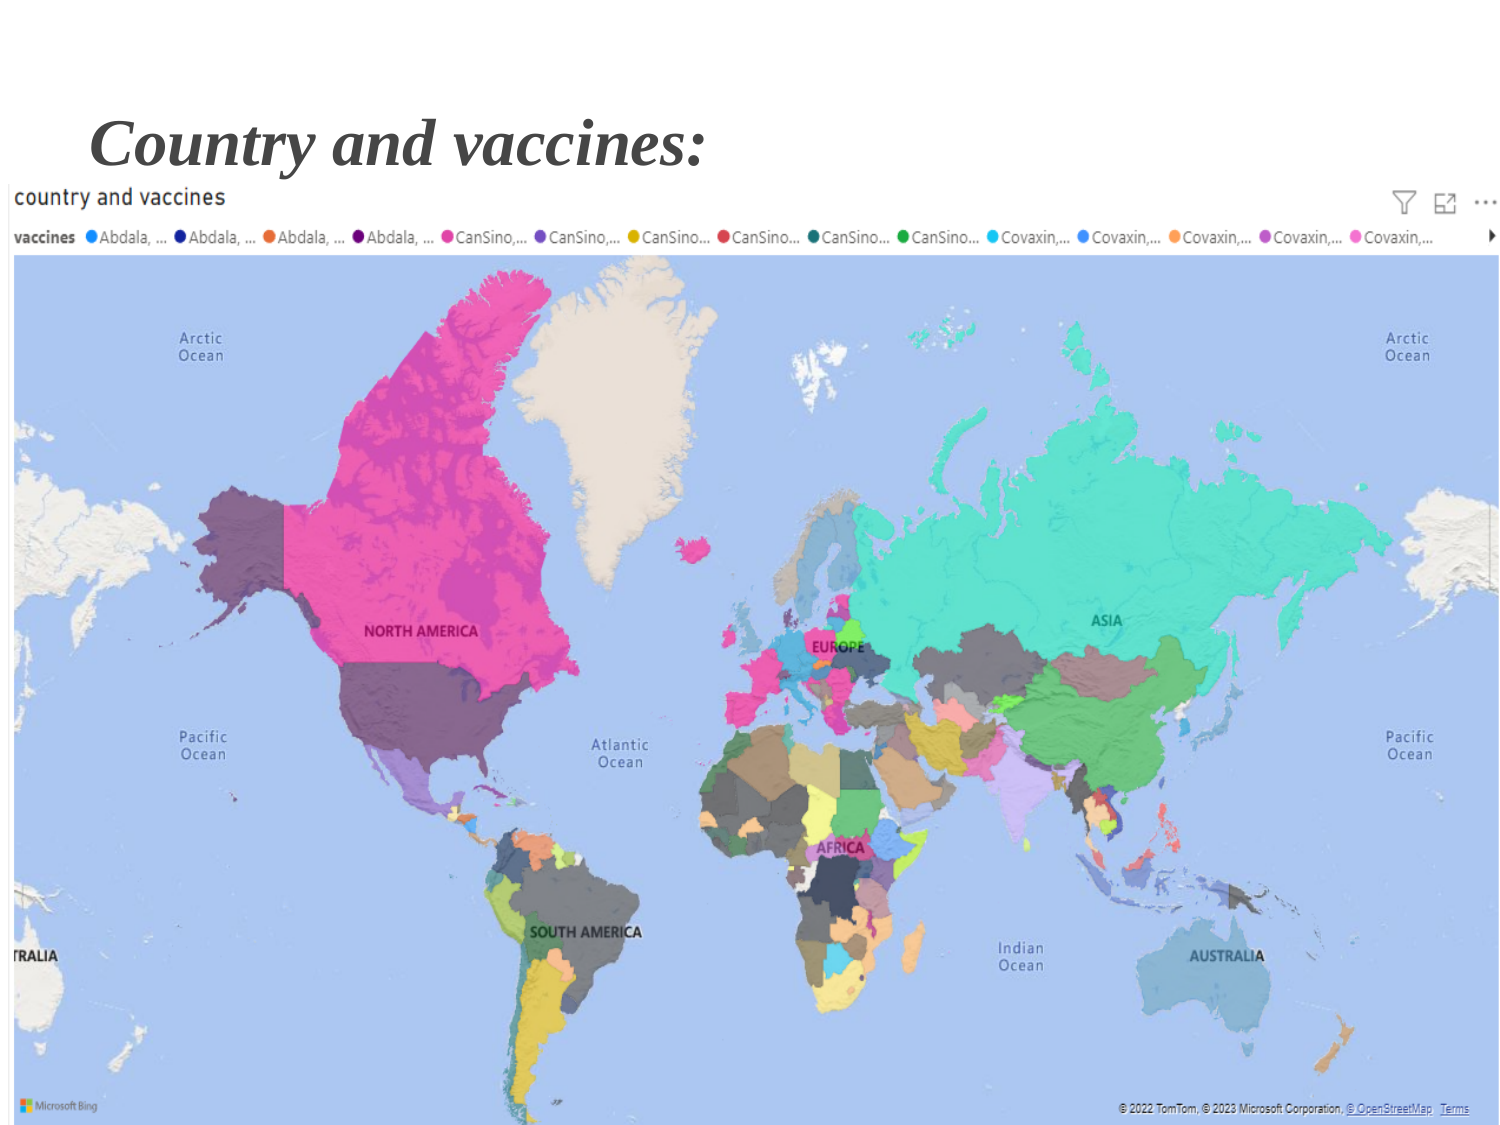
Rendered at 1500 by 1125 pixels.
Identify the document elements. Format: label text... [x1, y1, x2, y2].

title Country and vaccines: [75, 45, 1425, 184]
picture [0, 184, 1500, 1125]
